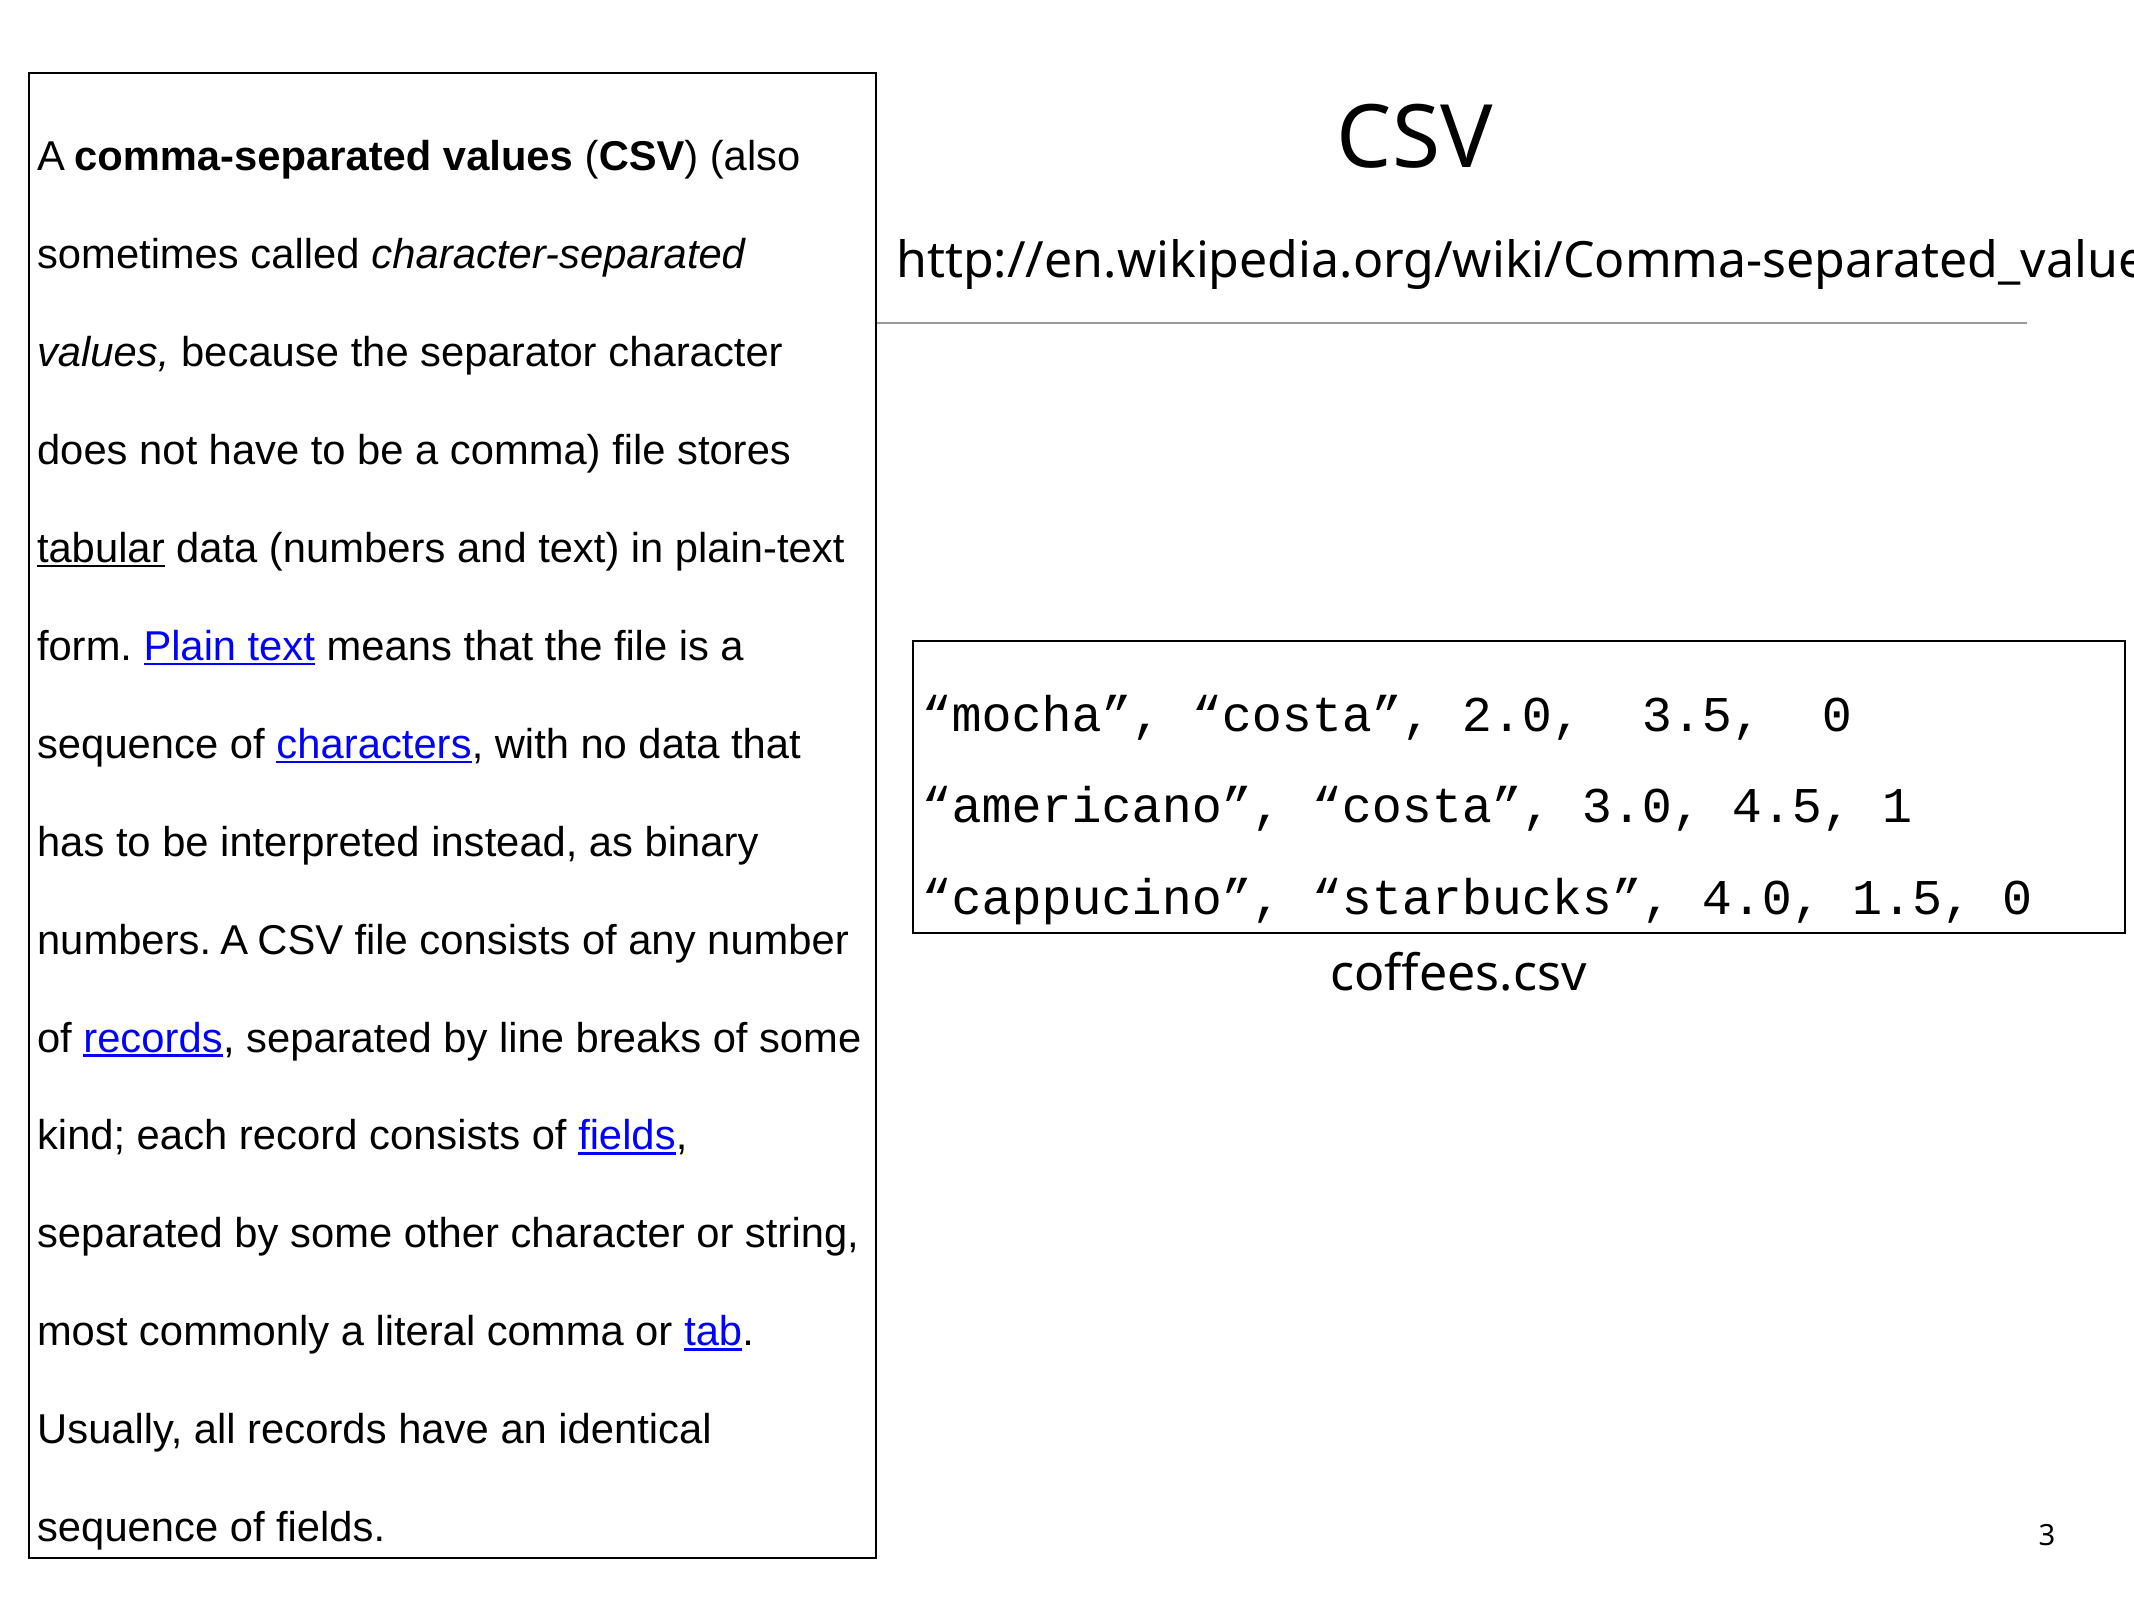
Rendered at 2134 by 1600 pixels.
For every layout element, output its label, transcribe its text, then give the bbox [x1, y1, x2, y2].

text_box A comma-separated values (CSV) (also sometimes called character-separated values, because the separator character does not have to be a comma) file stores tabular data (numbers and text) in plain-text form. Plain text means that the file is a sequence of characters, with no data that has to be interpreted instead, as binary numbers. A CSV file consists of any number of records, separated by line breaks of some kind; each record consists of fields, separated by some other character or string, most commonly a literal comma or tab. Usually, all records have an identical sequence of fields. [28, 72, 876, 1559]
text_box coffees.csv [1322, 931, 1596, 1009]
title CSV [1328, 0, 2134, 194]
text_box “mocha”, “costa”, 2.0, 3.5, 0 “americano”, “costa”, 3.0, 4.5, 1 “cappucino”, “starbucks”, 4.0, 1.5, 0 [913, 641, 2125, 933]
slide_number 3 [2011, 1507, 2065, 1559]
text_box http://en.wikipedia.org/wiki/Comma-separated_values [887, 219, 2134, 297]
